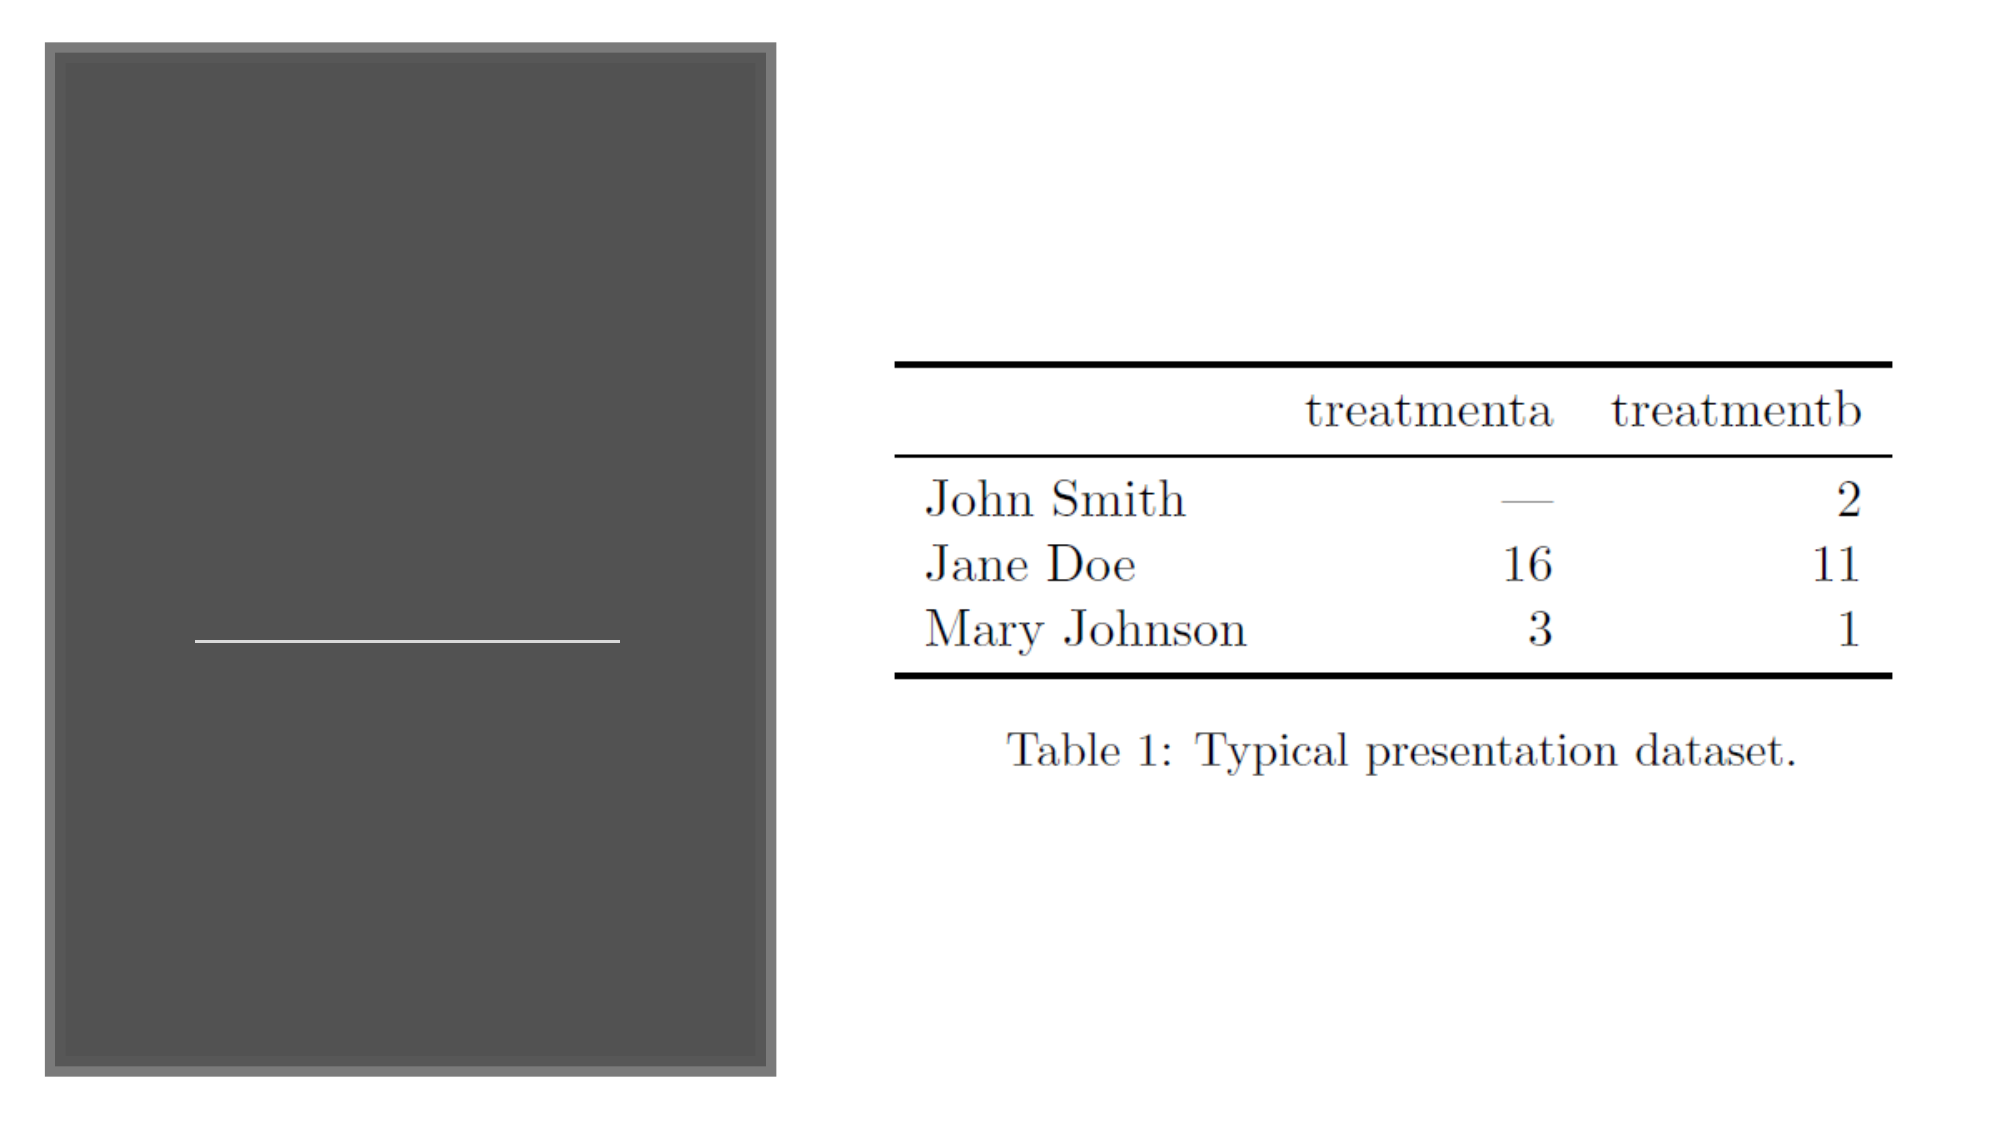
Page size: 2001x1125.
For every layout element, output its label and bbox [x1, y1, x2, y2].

picture [845, 330, 1921, 796]
text_box [54, 52, 767, 1067]
